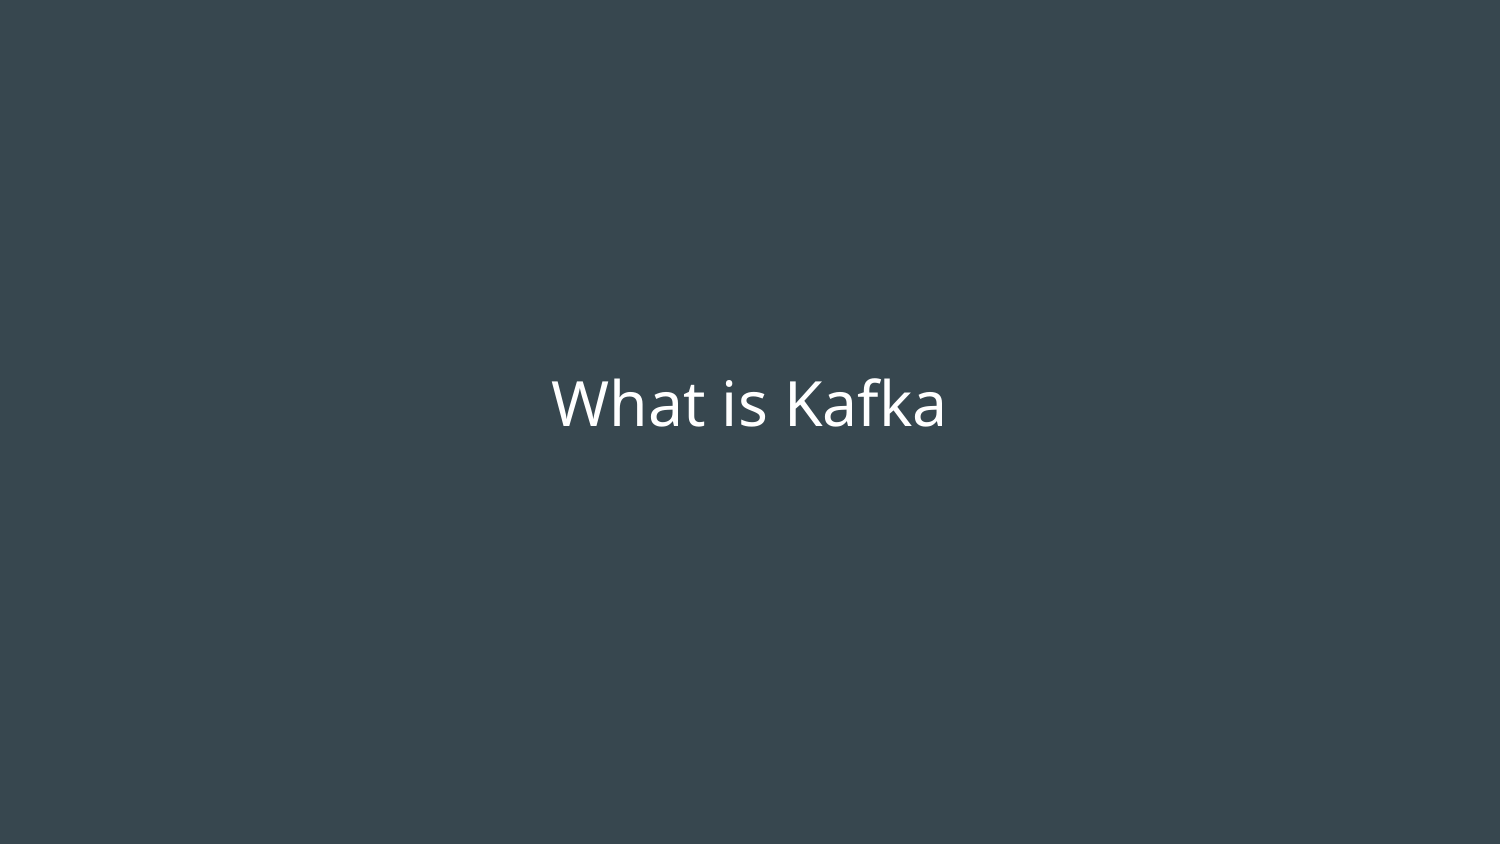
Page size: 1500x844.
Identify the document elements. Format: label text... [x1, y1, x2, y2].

title What is Kafka [51, 348, 1449, 443]
